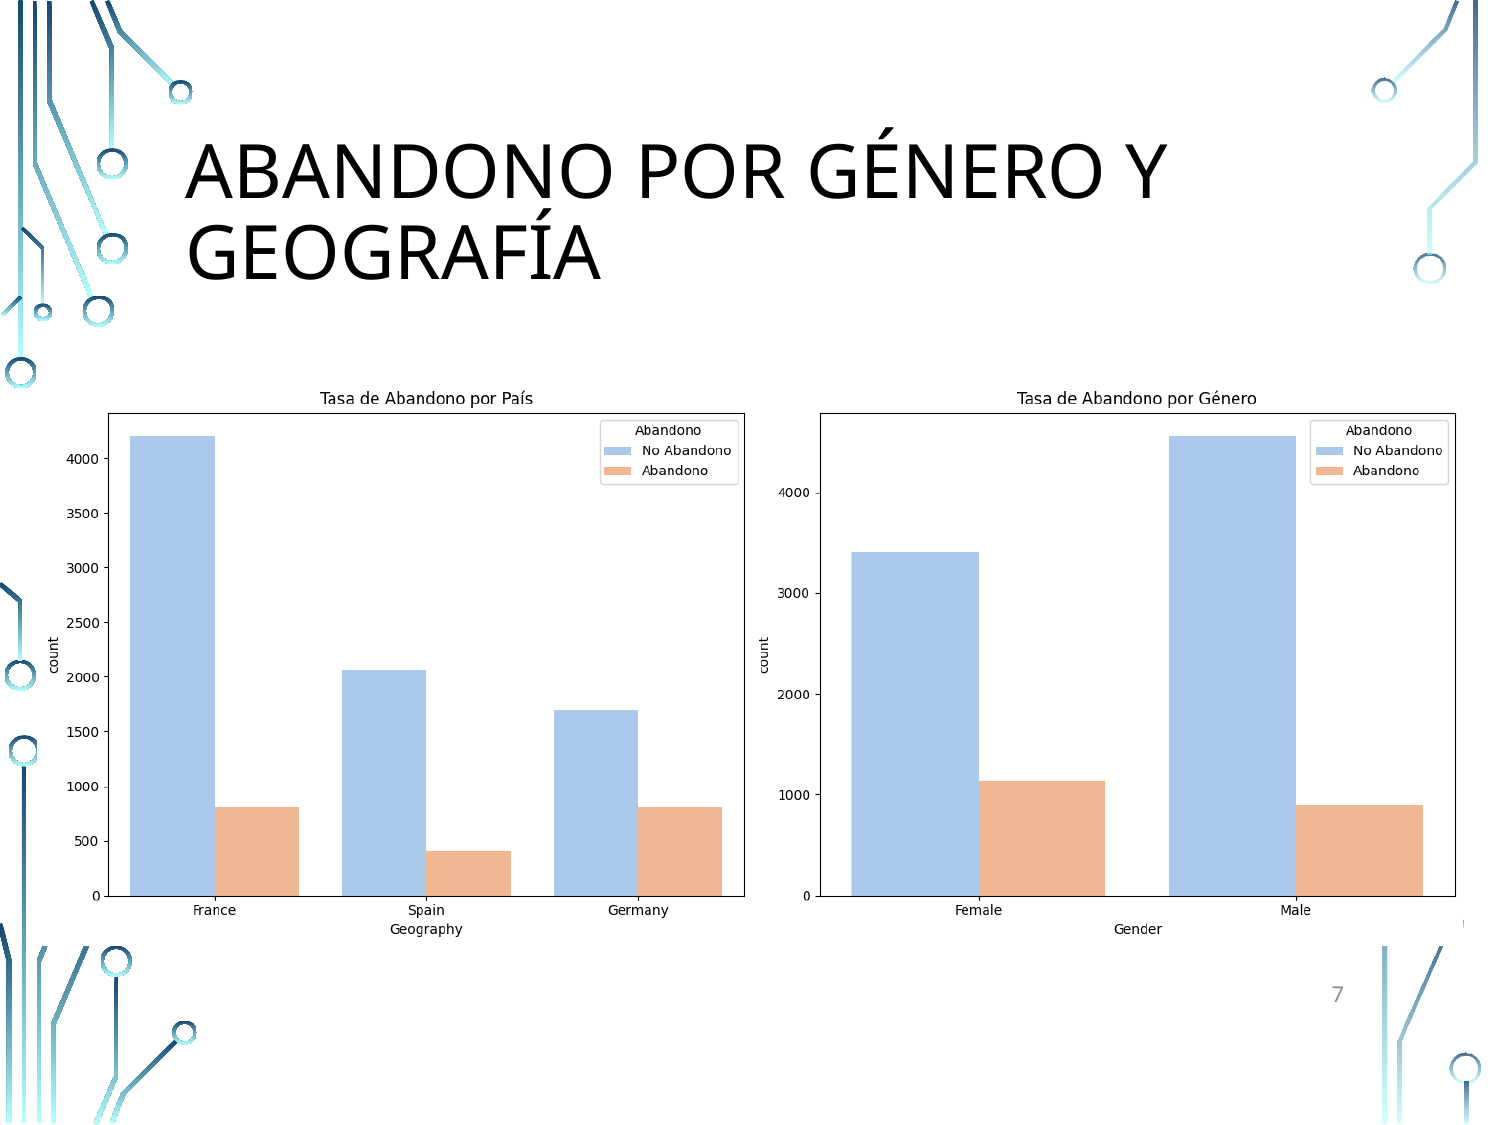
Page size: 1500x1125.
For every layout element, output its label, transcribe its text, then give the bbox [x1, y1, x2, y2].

picture [37, 381, 1463, 946]
title Abandono por Género y Geografía [170, 123, 1356, 307]
slide_number 7 [1264, 965, 1360, 1025]
